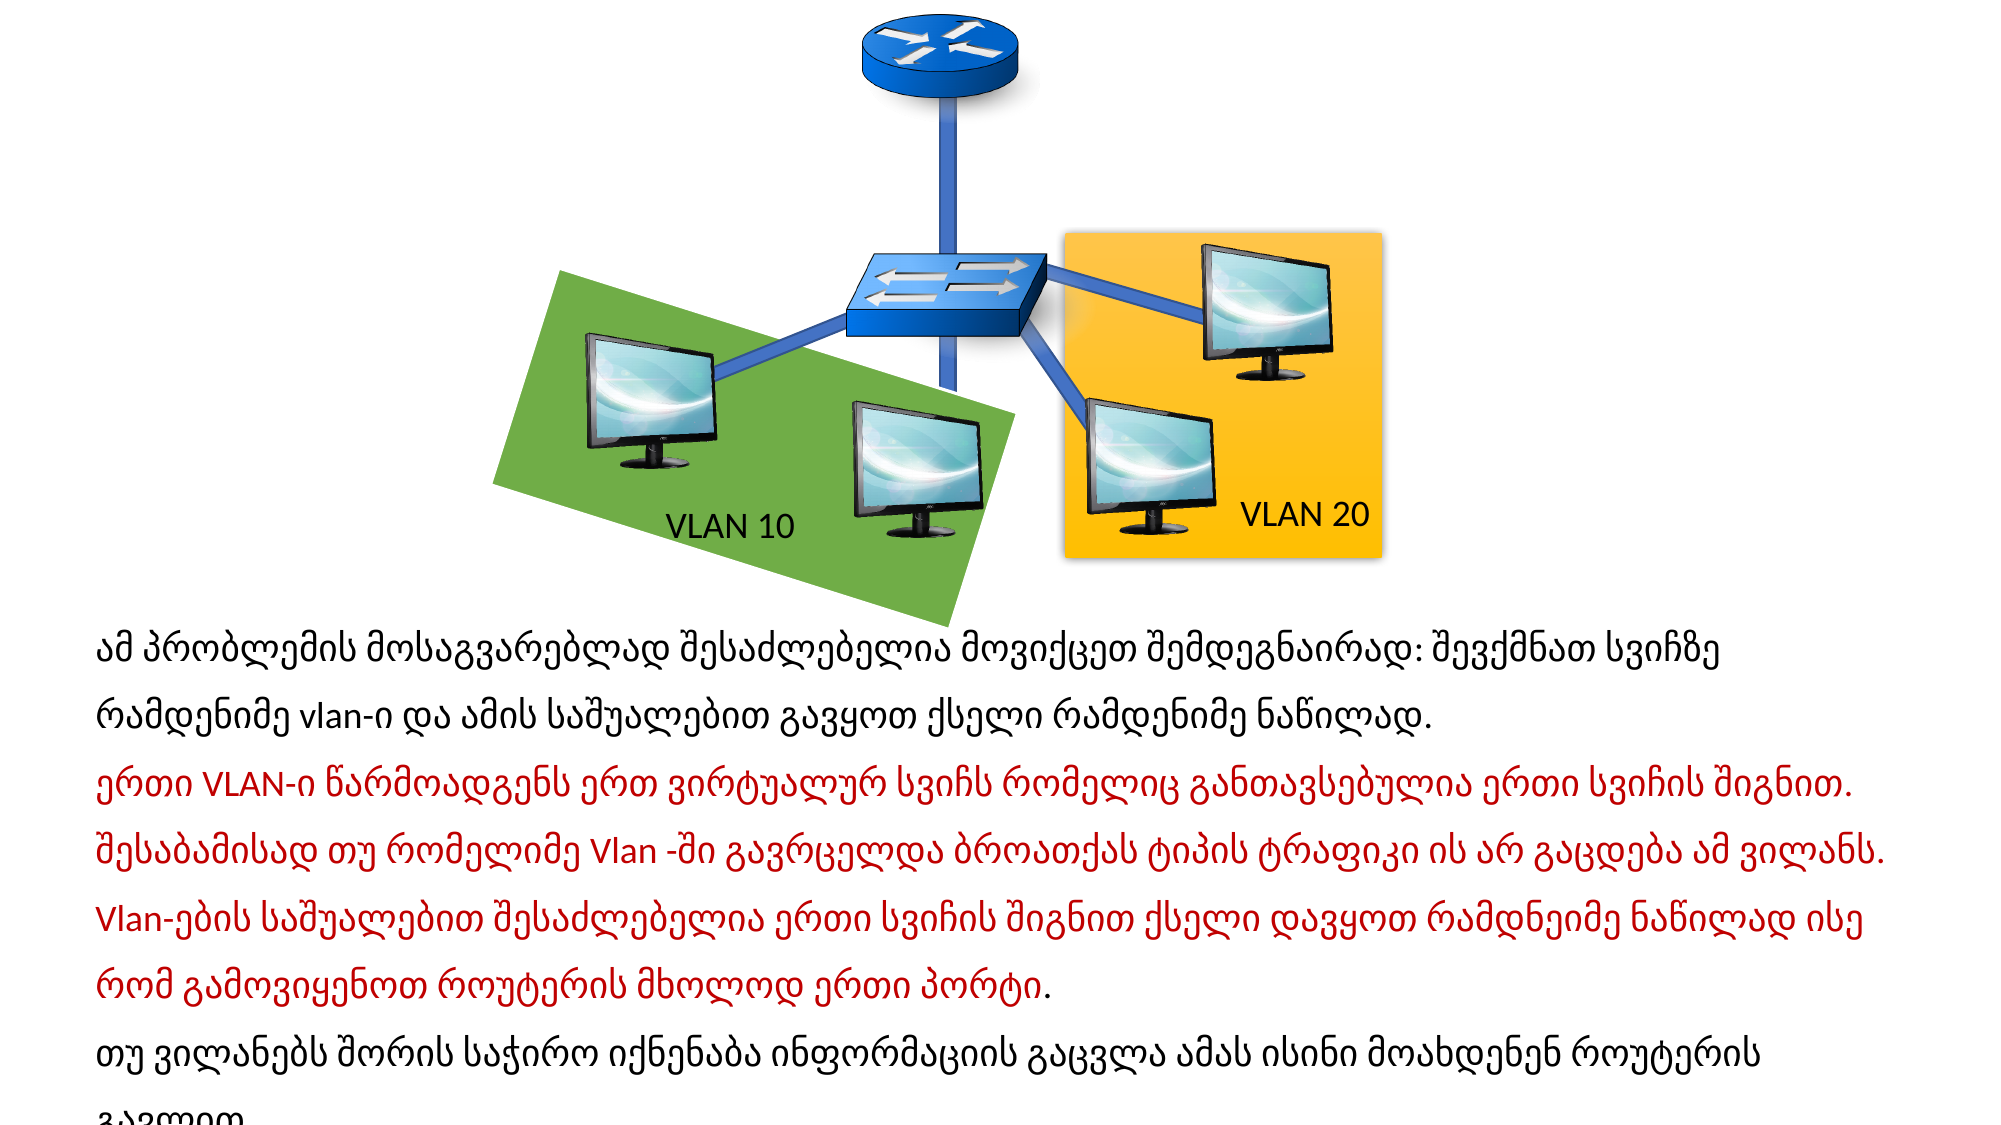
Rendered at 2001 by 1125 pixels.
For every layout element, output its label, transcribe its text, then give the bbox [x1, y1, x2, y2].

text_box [513, 0, 1382, 563]
text_box ამ პრობლემის მოსაგვარებლად შესაძლებელია მოვიქცეთ შემდეგნაირად: შევქმნათ სვიჩზე რამდენიმე vlan-ი და ამის საშუალებით გავყოთ ქსელი რამდენიმე ნაწილად. ერთი VLAN-ი წარმოადგენს ერთ ვირტუალურ სვიჩს რომელიც განთავსებულია ერთი სვიჩის შიგნით. შესაბამისად თუ რომელიმე Vlan -ში გავრცელდა ბროათქას ტიპის ტრაფიკი ის არ გაცდება ამ ვილანს. Vlan-ების საშუალებით შესაძლებელია ერთი სვიჩის შიგნით ქსელი დავყოთ რამდნეიმე ნაწილად ისე რომ გამოვიყენოთ როუტერის მხოლოდ ერთი პორტი. თუ ვილანებს შორის საჭირო იქნენაბა ინფორმაციის გაცვლა ამას ისინი მოახდენენ როუტერის გავლით. [80, 593, 1920, 1125]
